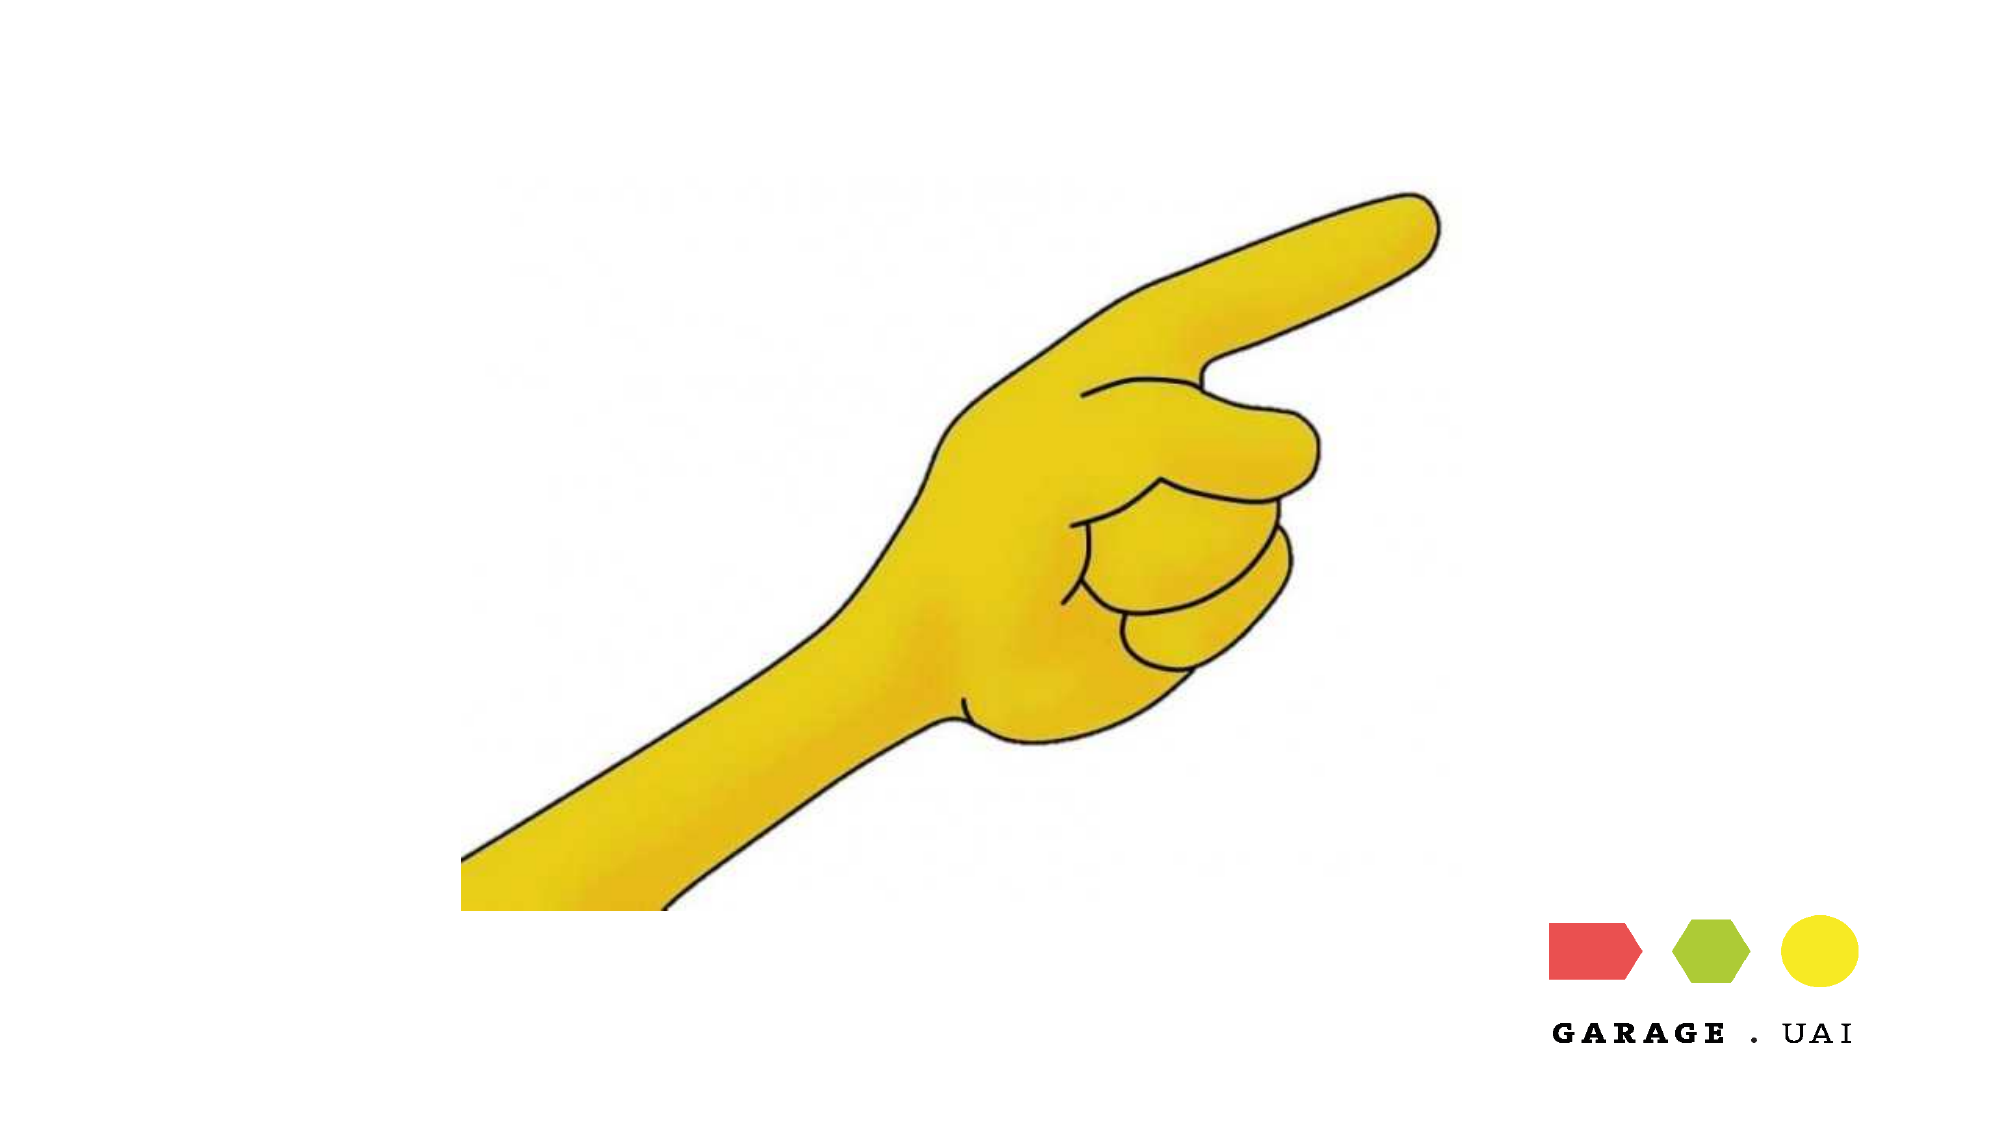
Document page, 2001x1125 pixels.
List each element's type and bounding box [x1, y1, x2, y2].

picture [461, 176, 1462, 911]
list [1549, 915, 1863, 1048]
